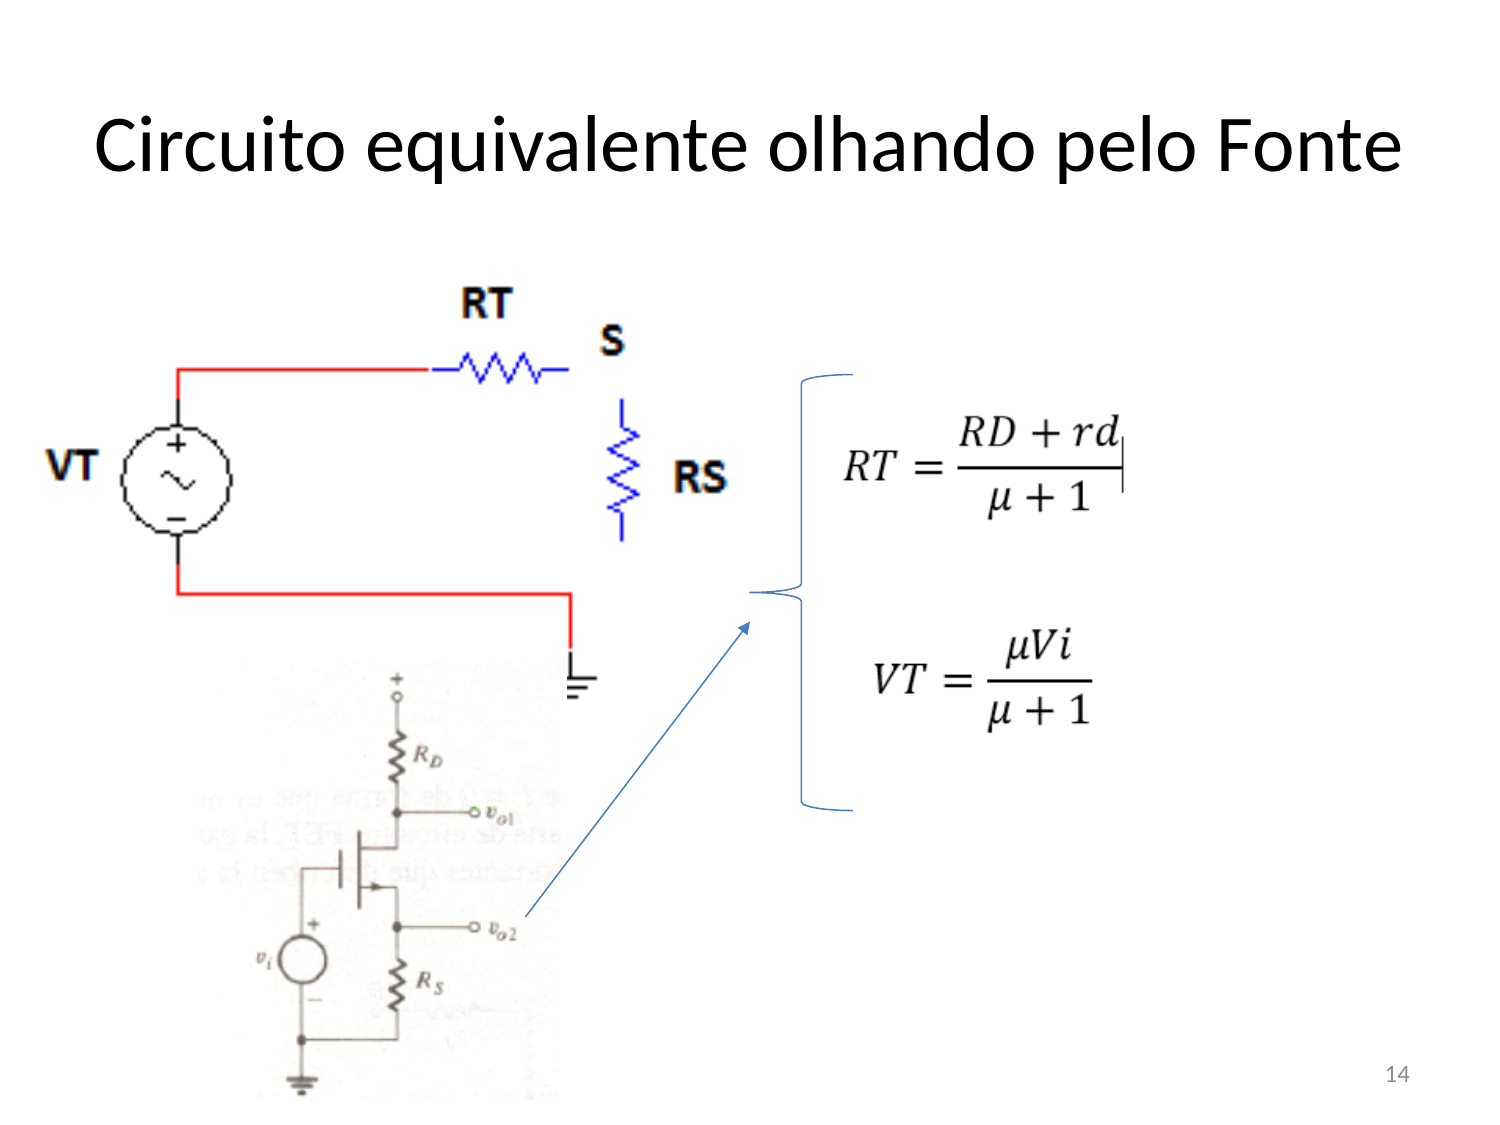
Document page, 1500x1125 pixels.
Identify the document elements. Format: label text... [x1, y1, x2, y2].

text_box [525, 621, 751, 918]
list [0, 232, 707, 737]
title Circuito equivalente olhando pelo Fonte [75, 45, 1425, 233]
picture [197, 659, 568, 1100]
picture [566, 374, 761, 575]
picture [808, 374, 1177, 780]
text_box [749, 380, 853, 812]
slide_number 14 [1074, 1042, 1425, 1103]
